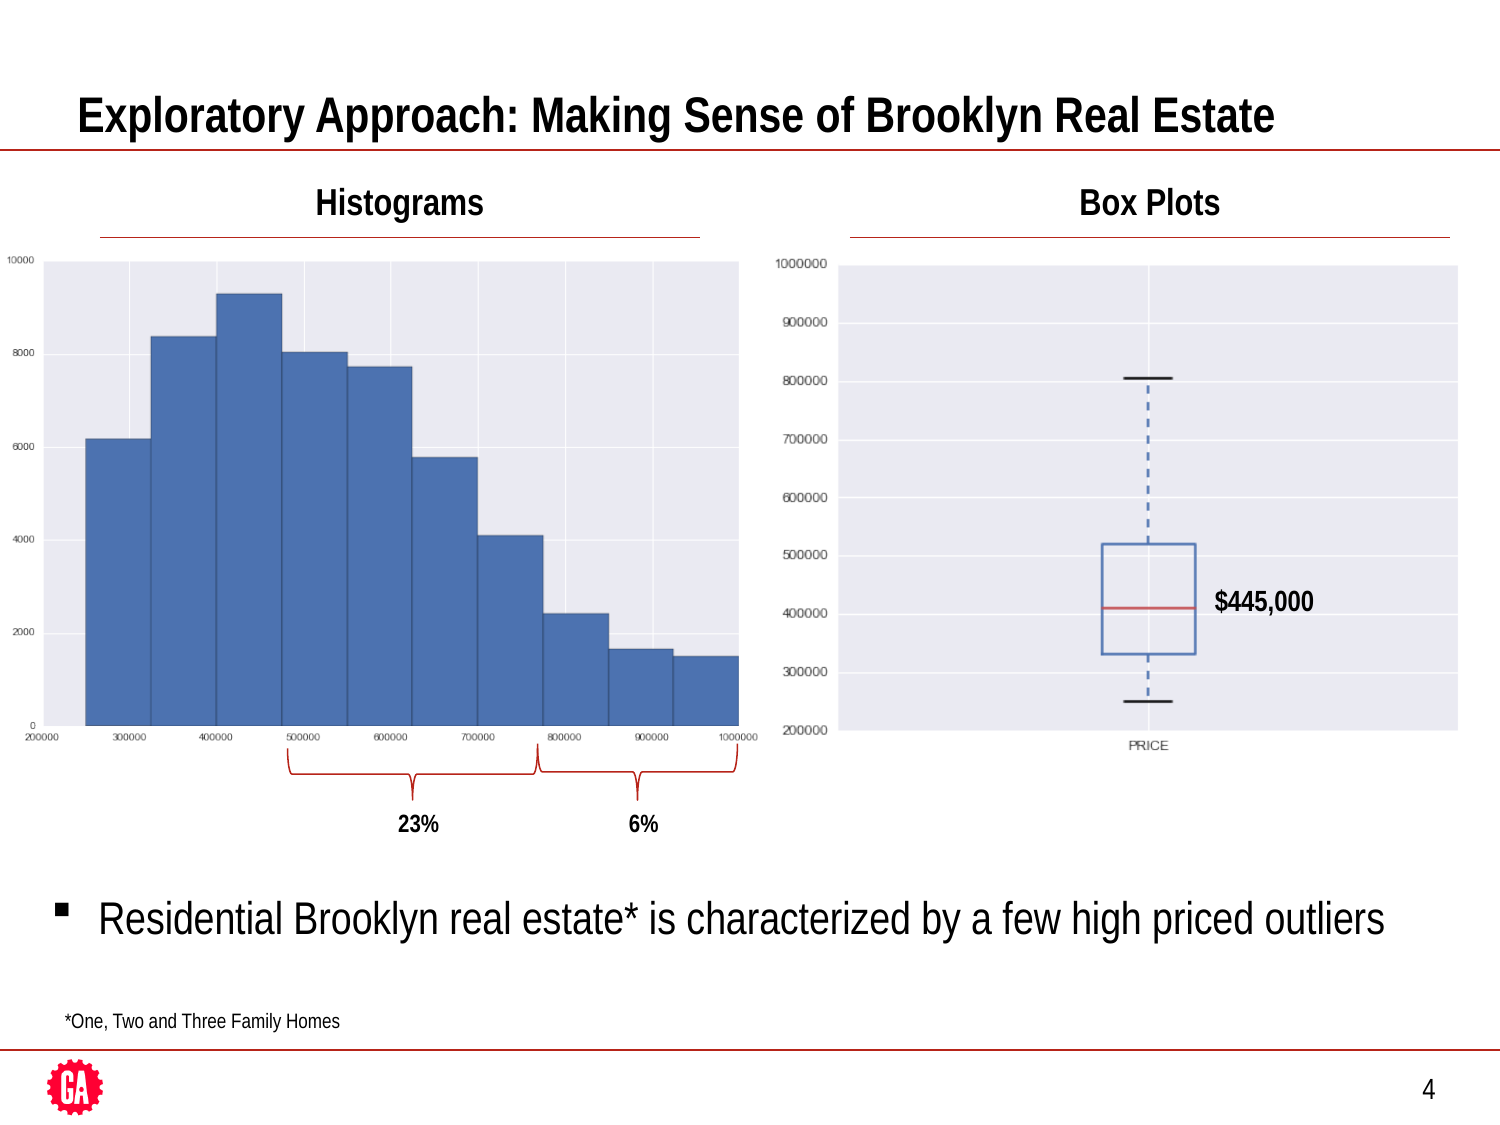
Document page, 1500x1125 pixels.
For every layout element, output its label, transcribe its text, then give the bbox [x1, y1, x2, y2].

text_box 23% [362, 800, 475, 845]
picture [0, 249, 1469, 763]
text_box Residential Brooklyn real estate* is characterized by a few high priced outliers [36, 881, 1450, 951]
picture [37, 1049, 113, 1125]
text_box [287, 762, 538, 800]
text_box Box Plots [822, 159, 1478, 241]
text_box 6% [587, 800, 700, 845]
slide_number 4 [1325, 1062, 1500, 1116]
title Exploratory Approach: Making Sense of Brooklyn Real Estate [62, 24, 1463, 151]
text_box *One, Two and Three Family Homes [49, 999, 1463, 1040]
text_box [538, 762, 738, 800]
text_box Histograms [72, 159, 728, 241]
